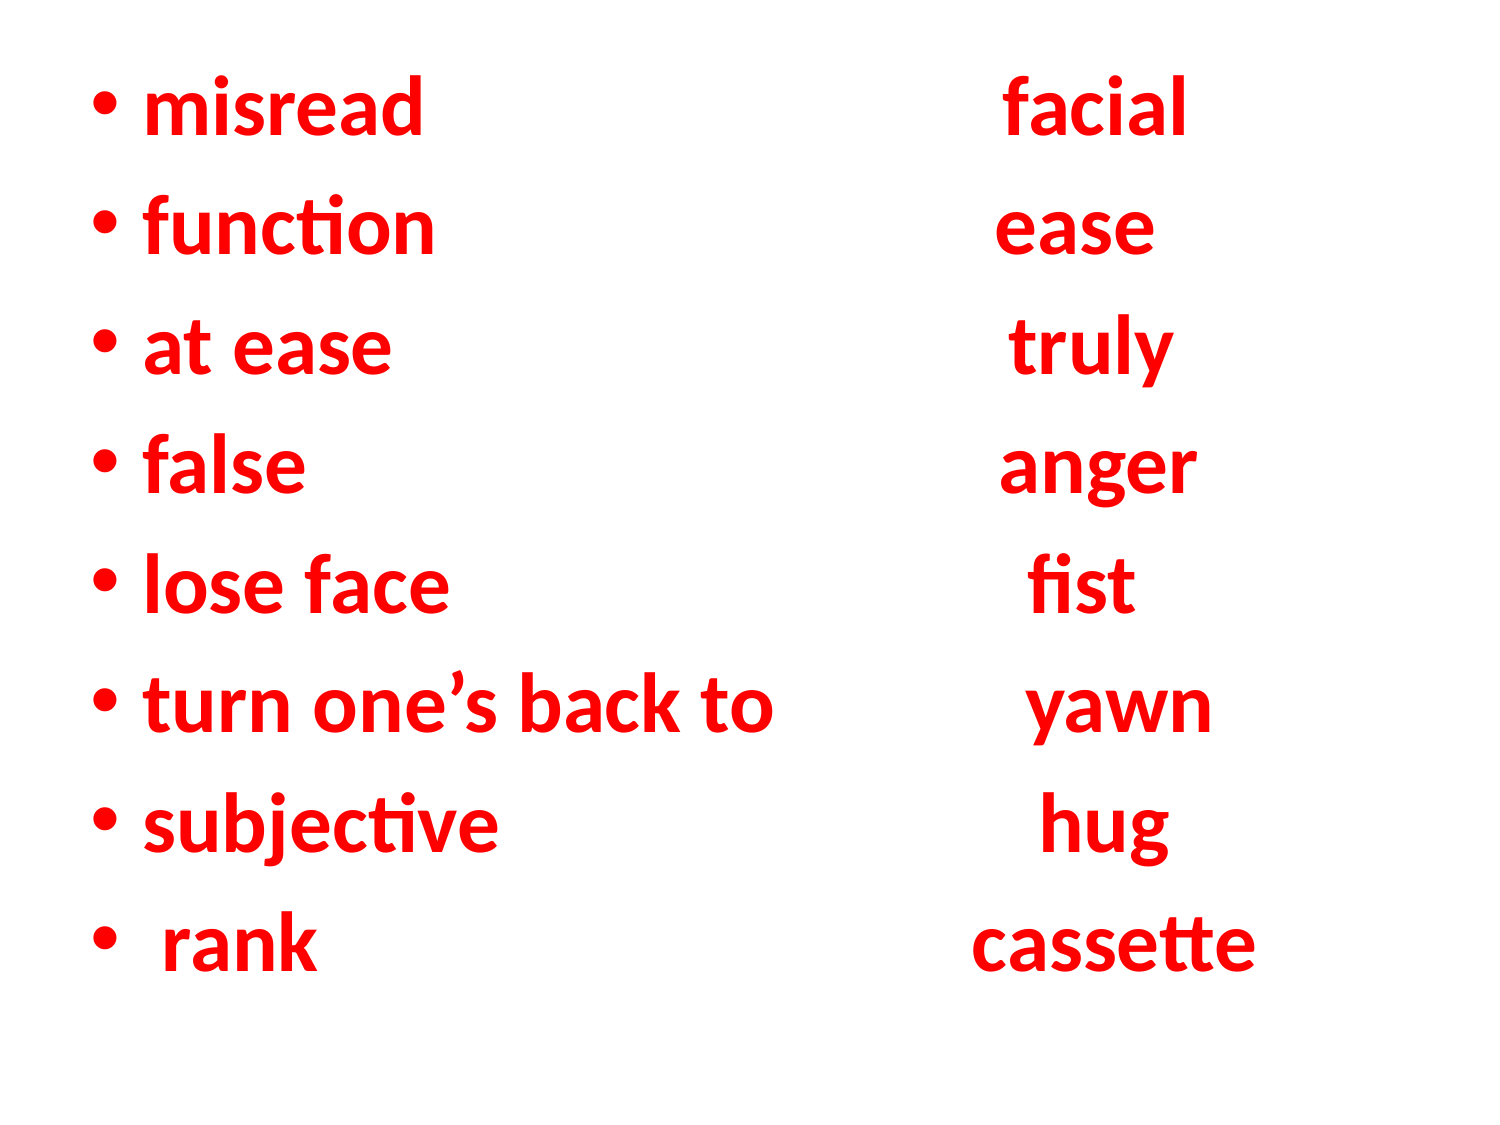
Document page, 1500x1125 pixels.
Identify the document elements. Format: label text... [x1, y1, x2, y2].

list misread facial function ease at ease truly false anger lose face fist turn one’s back to yawn subjective hug rank cassette [75, 42, 1425, 1005]
